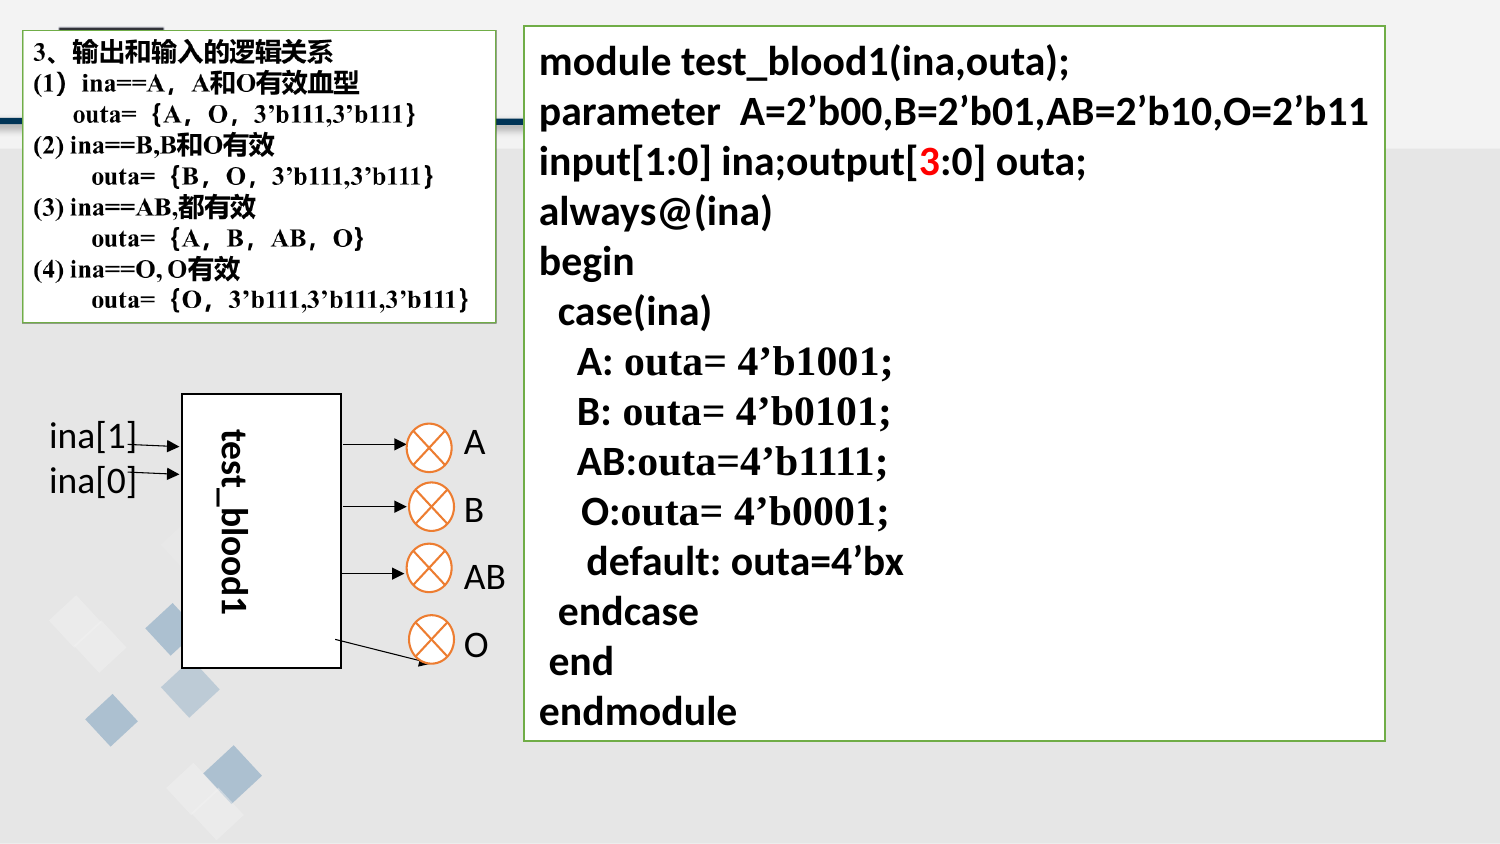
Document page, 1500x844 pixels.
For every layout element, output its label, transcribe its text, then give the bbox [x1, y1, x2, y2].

picture [17, 26, 499, 330]
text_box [33, 387, 522, 669]
text_box module test_blood1(ina,outa); parameter A=2’b00,B=2’b01,AB=2’b10,O=2’b11 input[1:0] ina;output[3:0] outa; always@(ina) begin case(ina) A: outa= 4’b1001; B: outa= 4’b0101; AB:outa=4’b1111; O:outa= 4’b0001; default: outa=4’bx endcase end endmodule [523, 25, 1386, 742]
